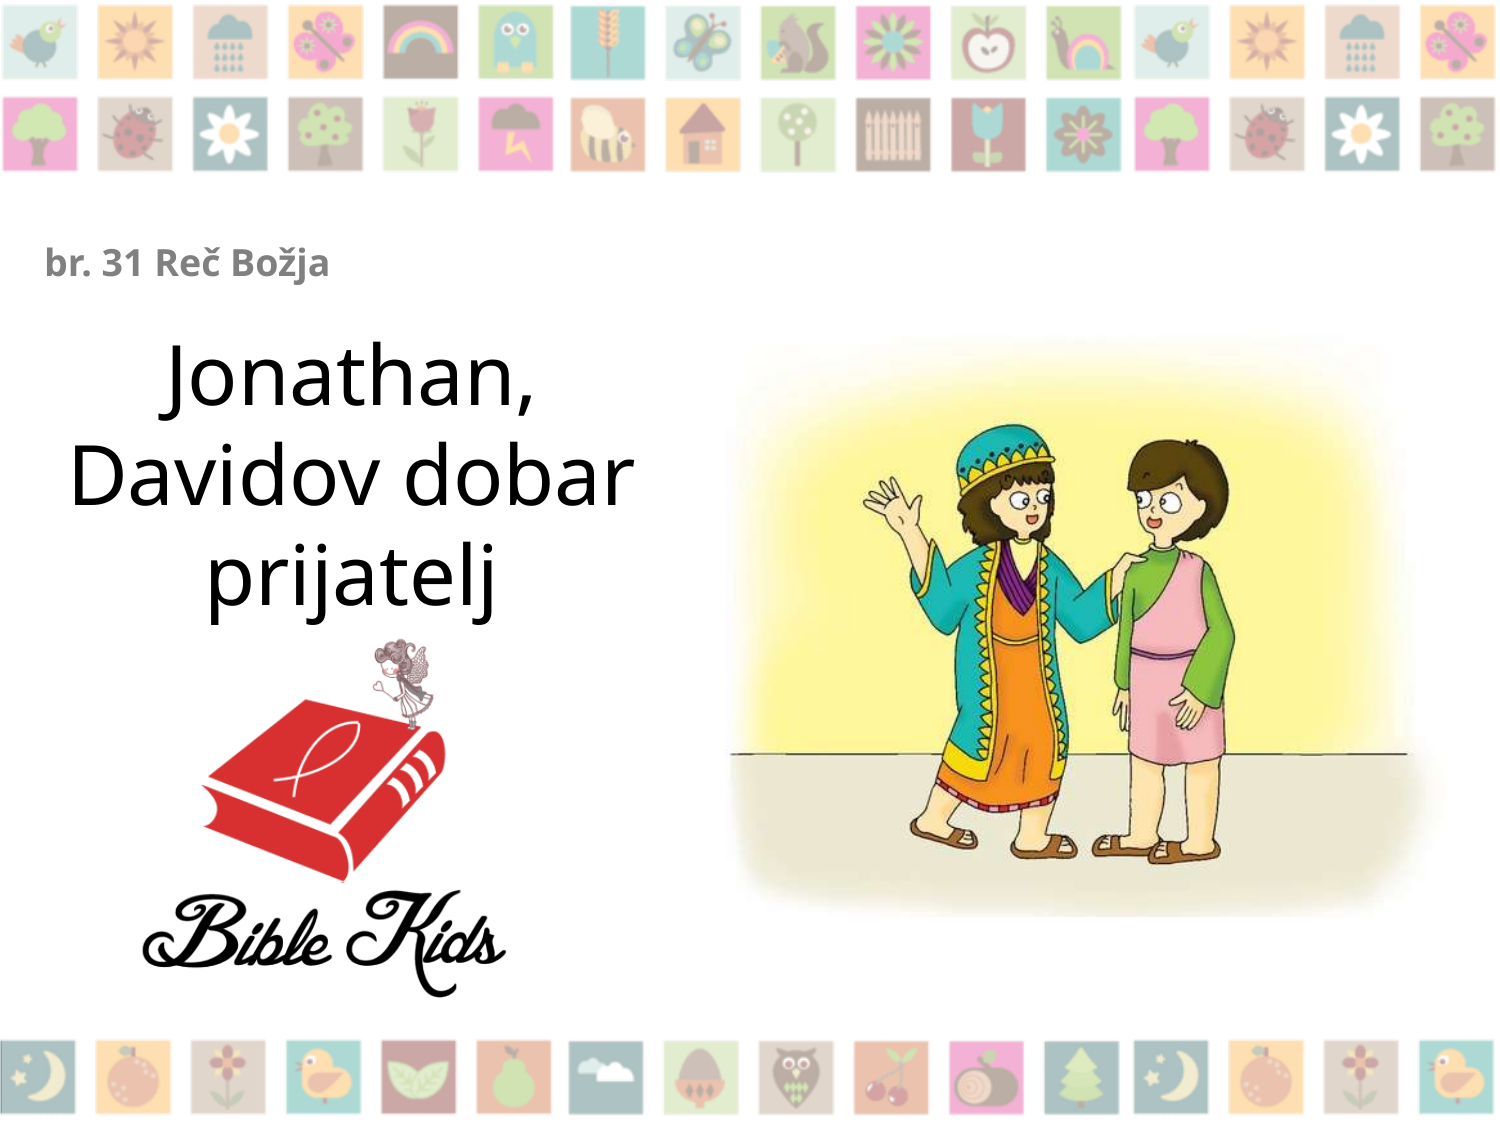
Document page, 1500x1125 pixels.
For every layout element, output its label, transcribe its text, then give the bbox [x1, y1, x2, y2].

picture [117, 600, 544, 1027]
text_box br. 31 Reč Božja [29, 231, 543, 292]
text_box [0, 1028, 1500, 1118]
text_box Jonathan, Davidov dobar prijatelj [29, 314, 675, 630]
picture [664, 325, 1500, 917]
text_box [0, 3, 1500, 181]
